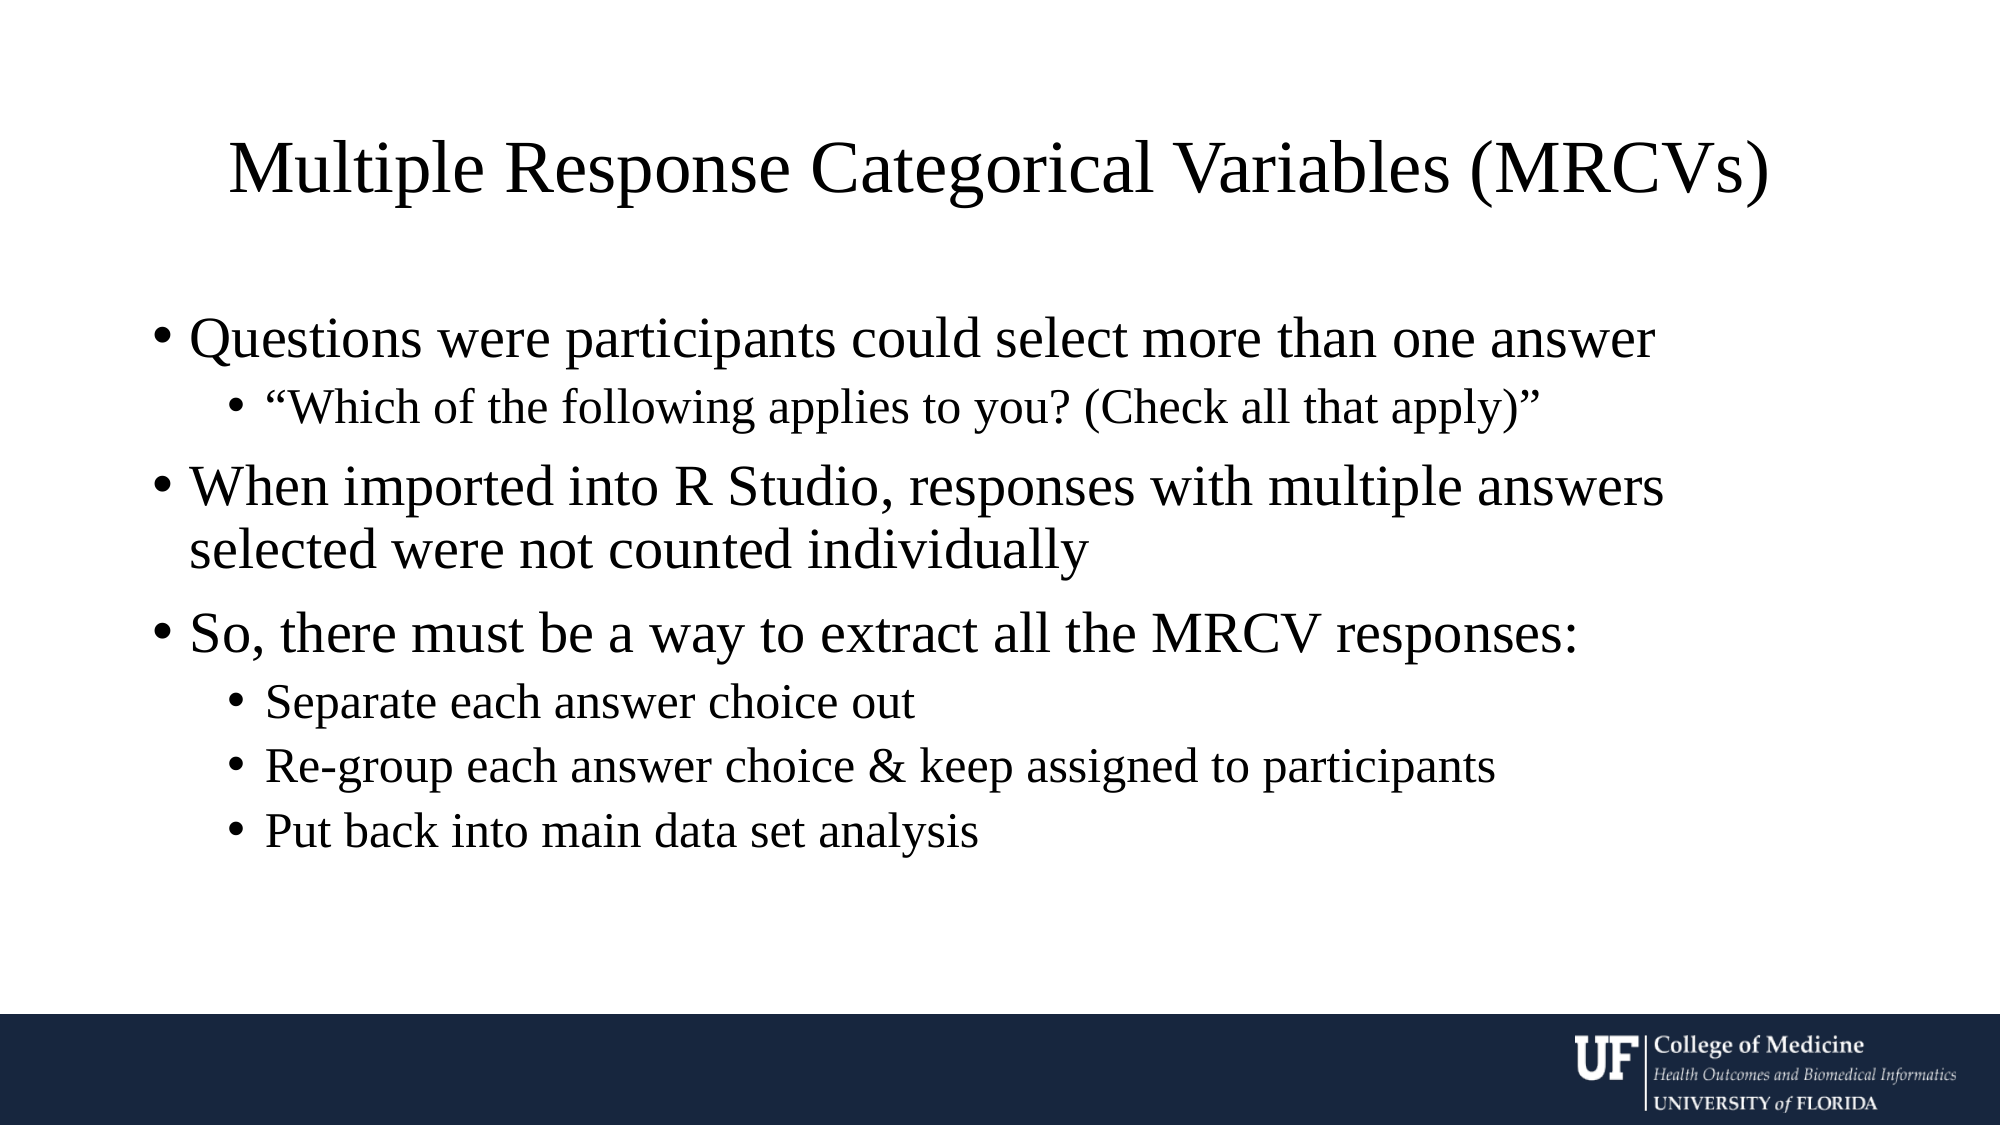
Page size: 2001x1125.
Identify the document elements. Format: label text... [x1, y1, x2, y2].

title Multiple Response Categorical Variables (MRCVs) [137, 59, 1863, 278]
text_box [0, 1014, 2000, 1125]
picture [1574, 1034, 1957, 1113]
list Questions were participants could select more than one answer “Which of the following applies to you? (Check all that apply)” When imported into R Studio, responses with multiple answers selected were not counted individually So, there must be a way to extract all the MRCV responses: Separate each answer choice out Re-group each answer choice & keep assigned to participants Put back into main data set analysis [137, 299, 1863, 1014]
